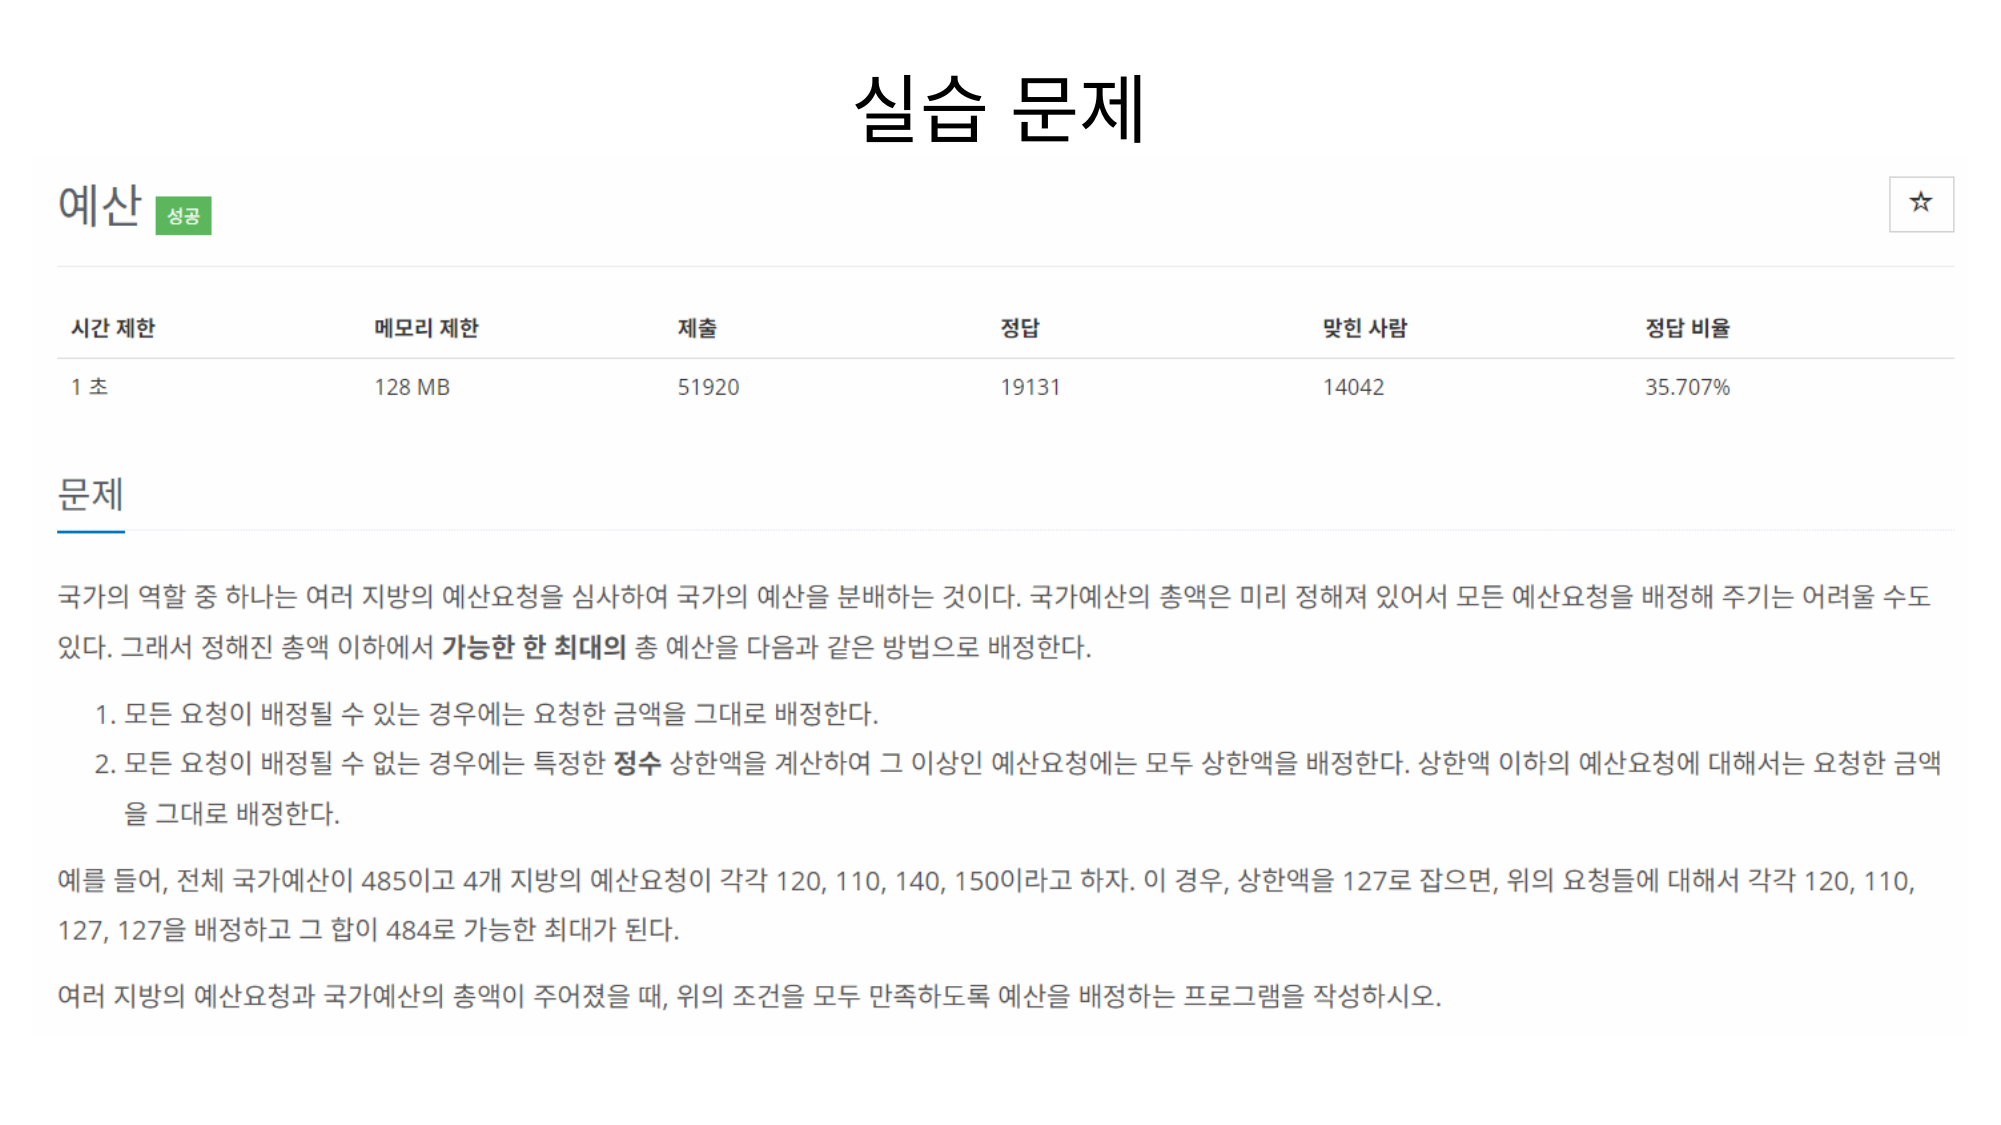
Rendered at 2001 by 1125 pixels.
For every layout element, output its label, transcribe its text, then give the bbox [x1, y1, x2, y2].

picture [32, 153, 1968, 1038]
title 실습 문제 [99, 60, 1900, 151]
